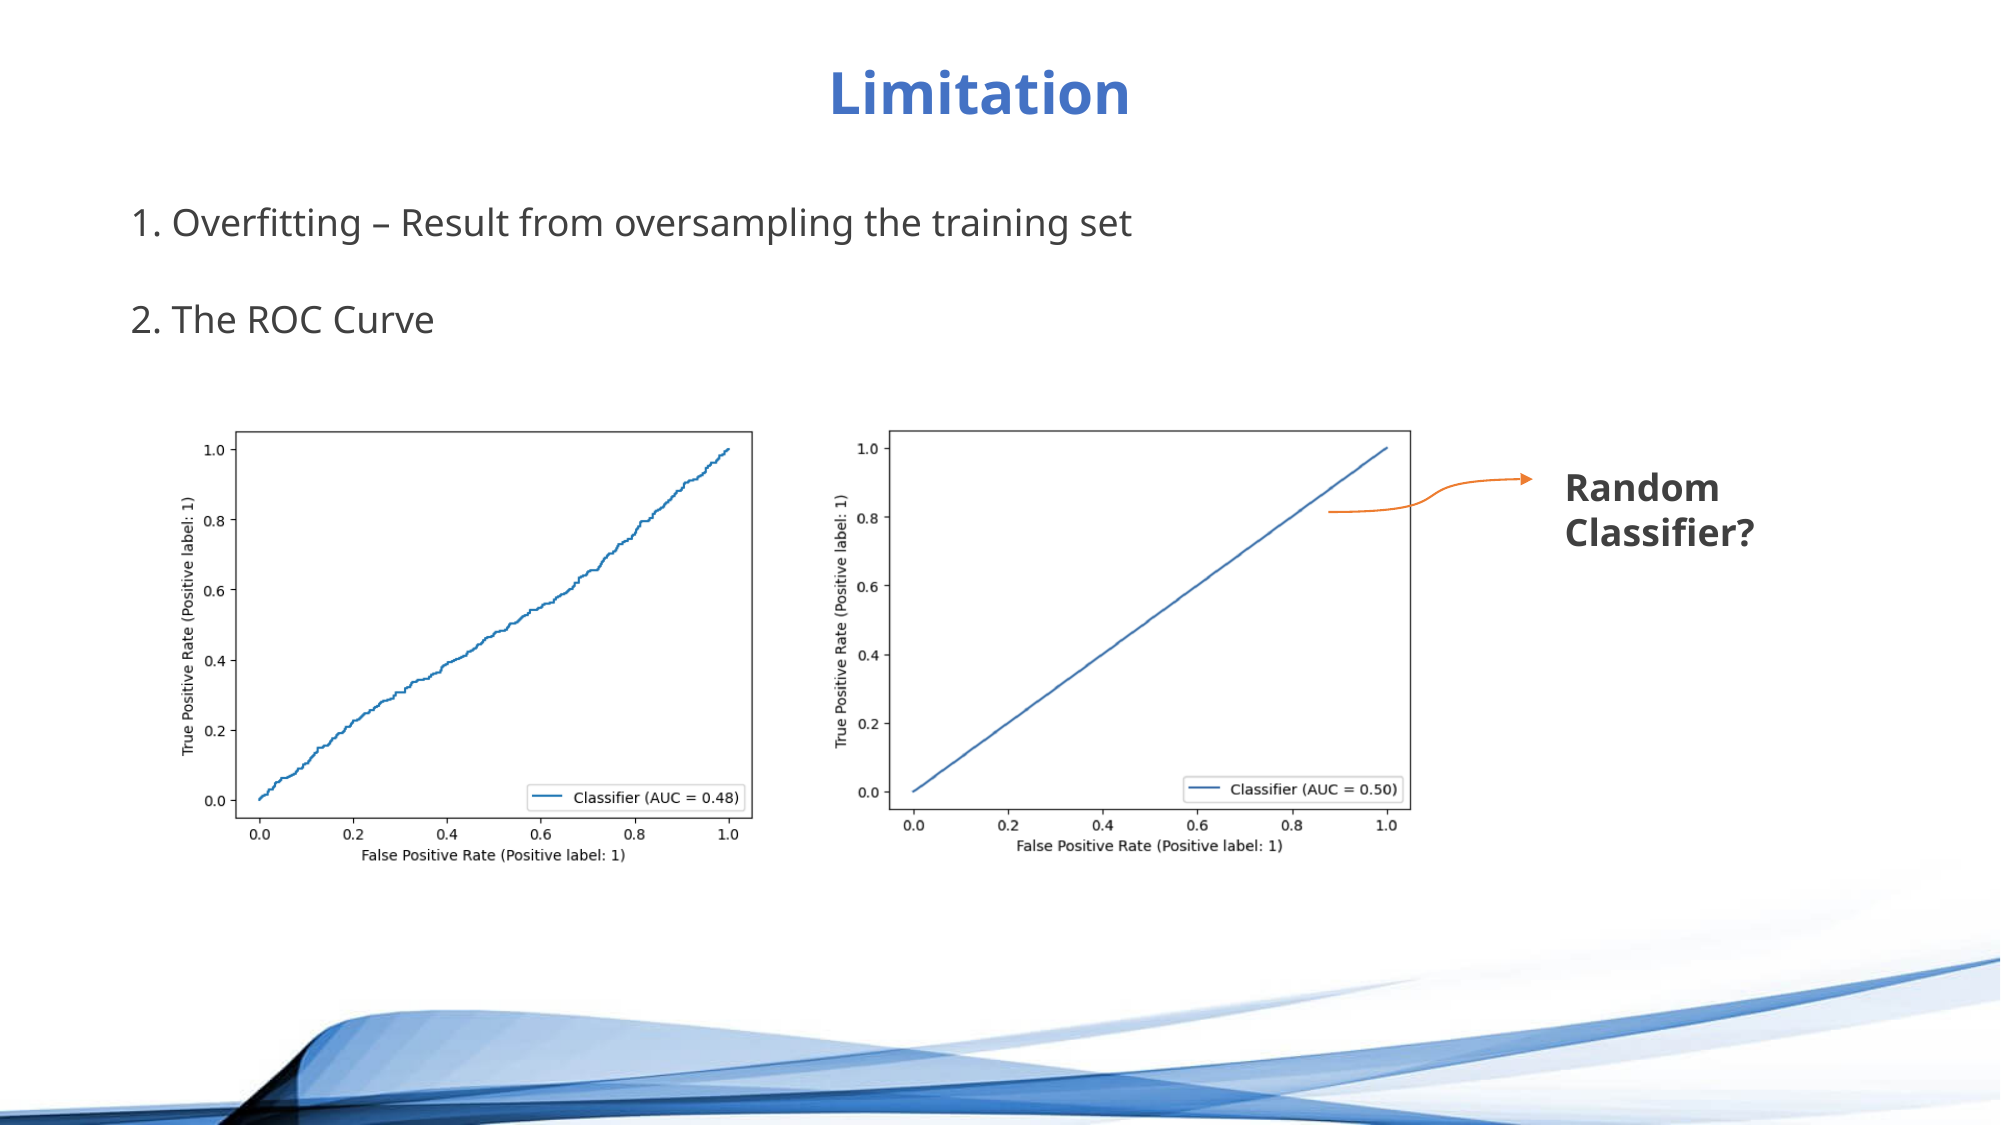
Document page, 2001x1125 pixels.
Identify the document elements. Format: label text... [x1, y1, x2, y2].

text_box Limitation [526, 48, 1434, 134]
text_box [1328, 479, 1533, 513]
text_box 2. The ROC Curve [115, 288, 1344, 349]
picture [0, 0, 2001, 1125]
text_box Random Classifier? [1549, 456, 1917, 562]
text_box 1. Overfitting – Result from oversampling the training set [115, 191, 1344, 252]
